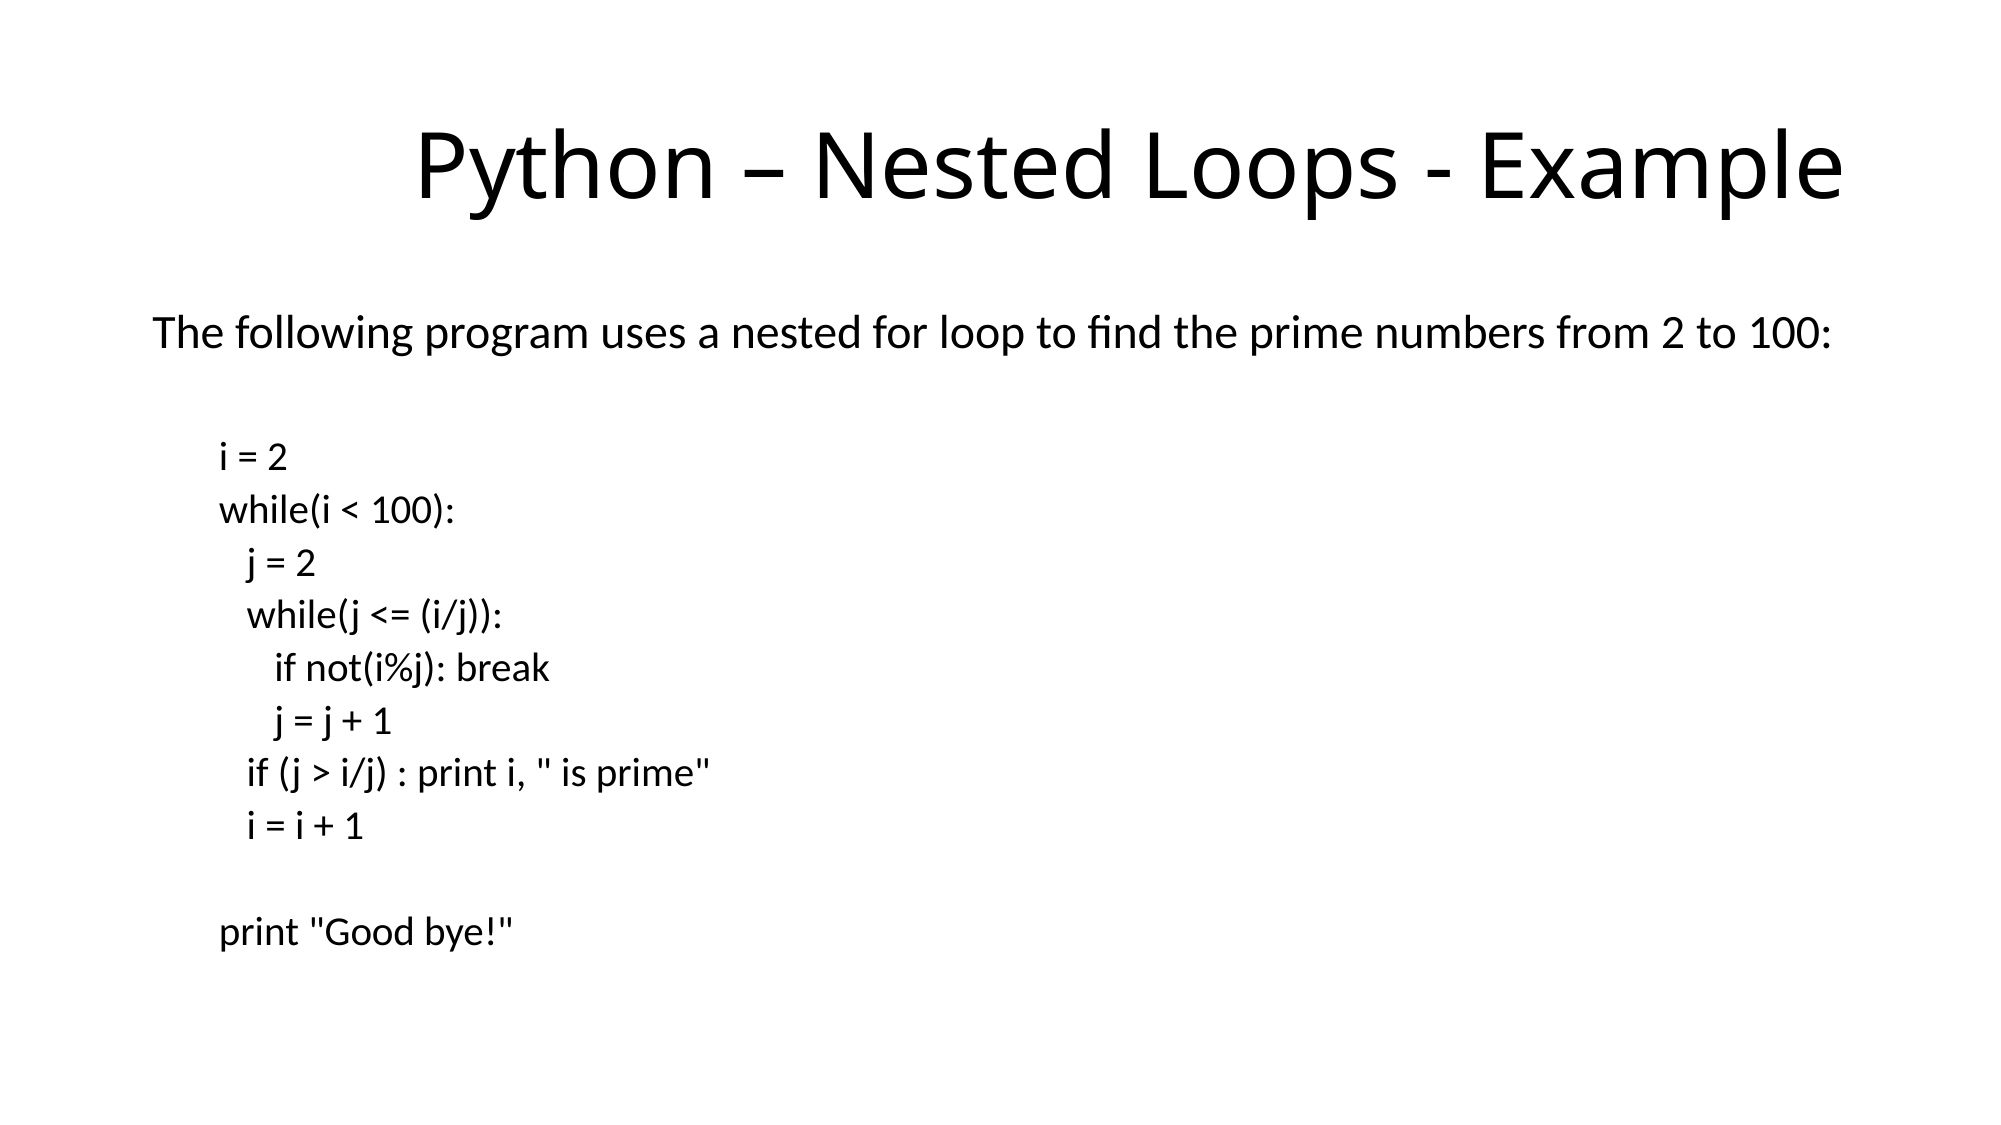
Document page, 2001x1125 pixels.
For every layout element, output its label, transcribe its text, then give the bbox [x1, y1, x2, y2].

list The following program uses a nested for loop to find the prime numbers from 2 to 100: i = 2 while(i < 100): j = 2 while(j <= (i/j)): if not(i%j): break j = j + 1 if (j > i/j) : print i, " is prime" i = i + 1 print "Good bye!" [137, 299, 1863, 1014]
title Python – Nested Loops - Example [137, 59, 1863, 278]
